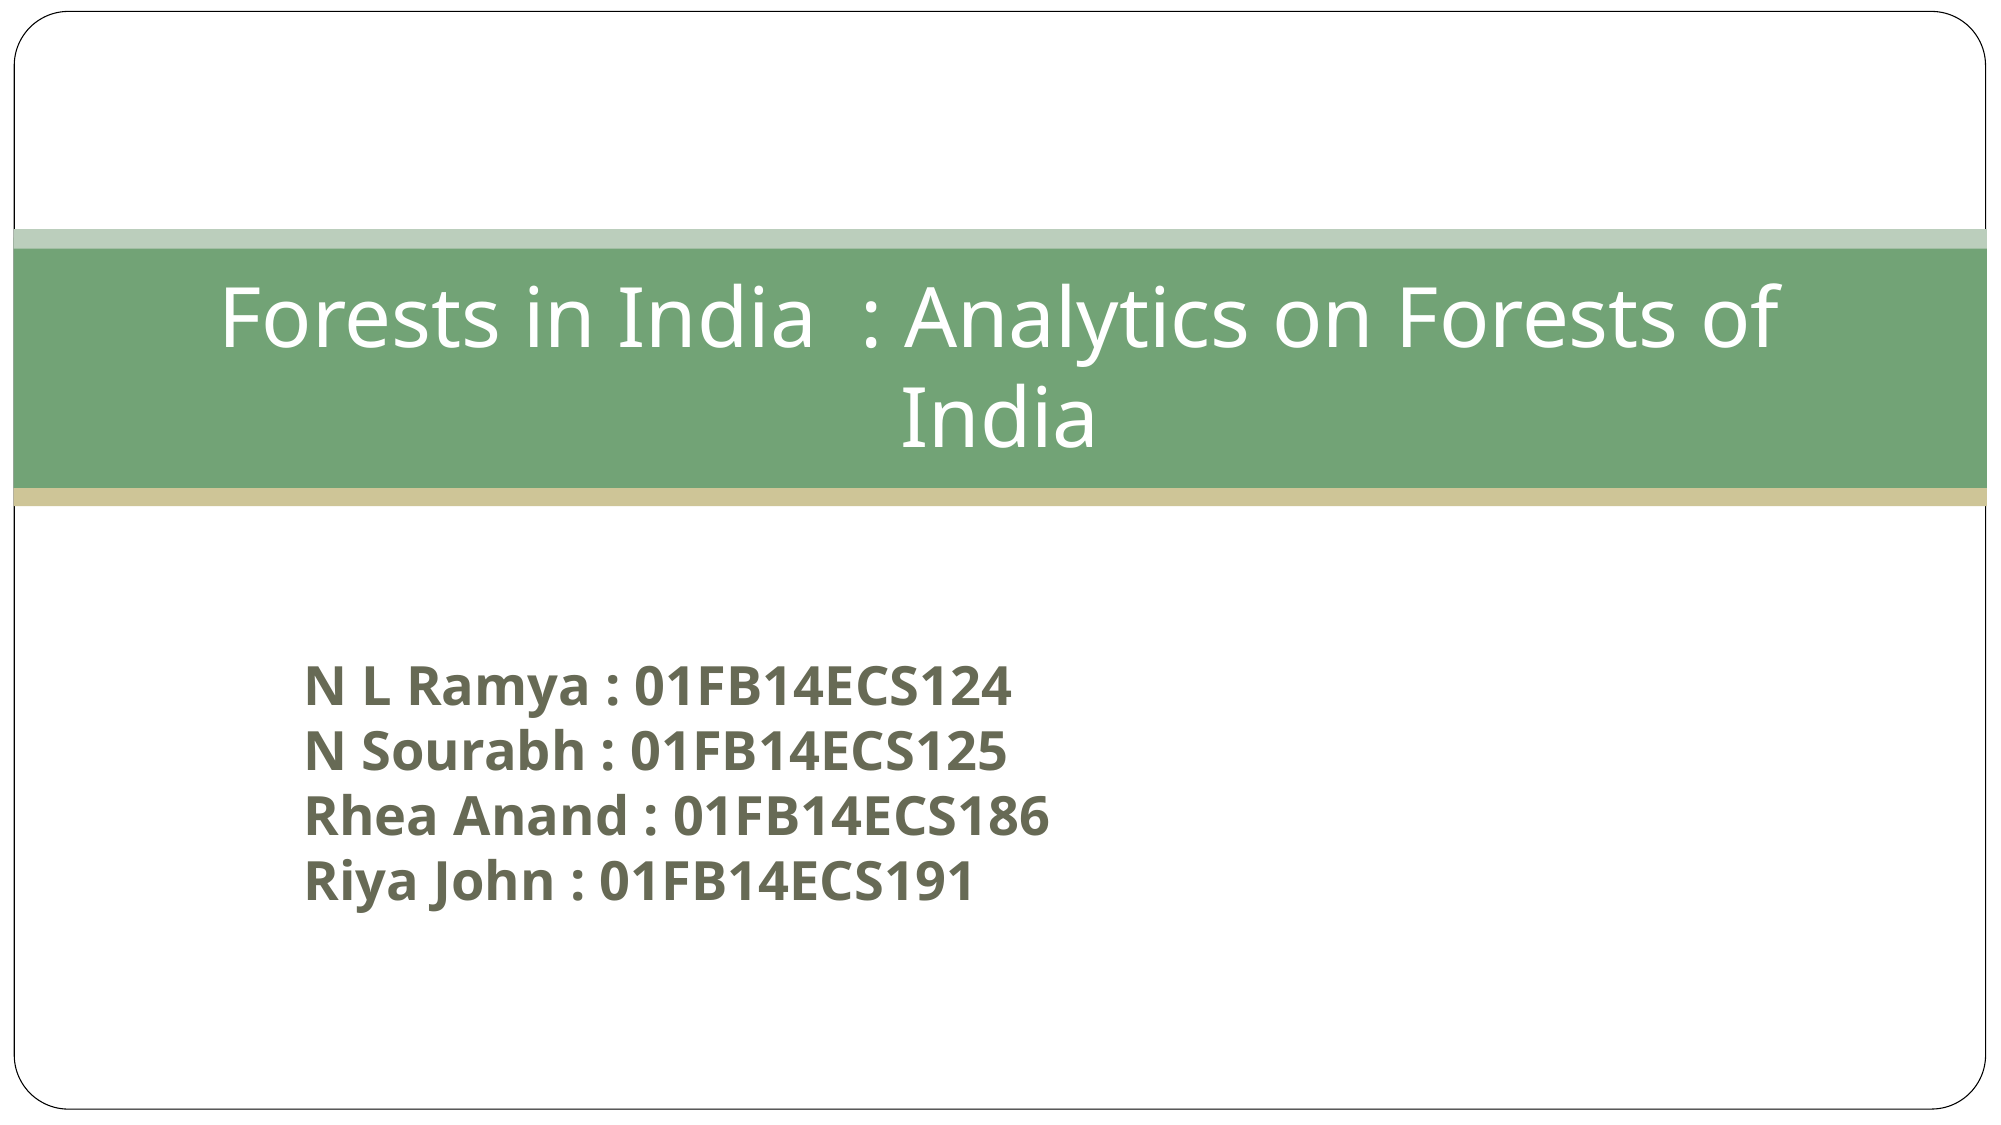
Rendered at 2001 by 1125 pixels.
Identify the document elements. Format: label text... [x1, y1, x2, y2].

text_box Forests in India : Analytics on Forests of India [99, 246, 1900, 488]
text_box N L Ramya : 01FB14ECS124 N Sourabh : 01FB14ECS125 Rhea Anand : 01FB14ECS186 Riya John : 01FB14ECS191 [288, 643, 1689, 907]
